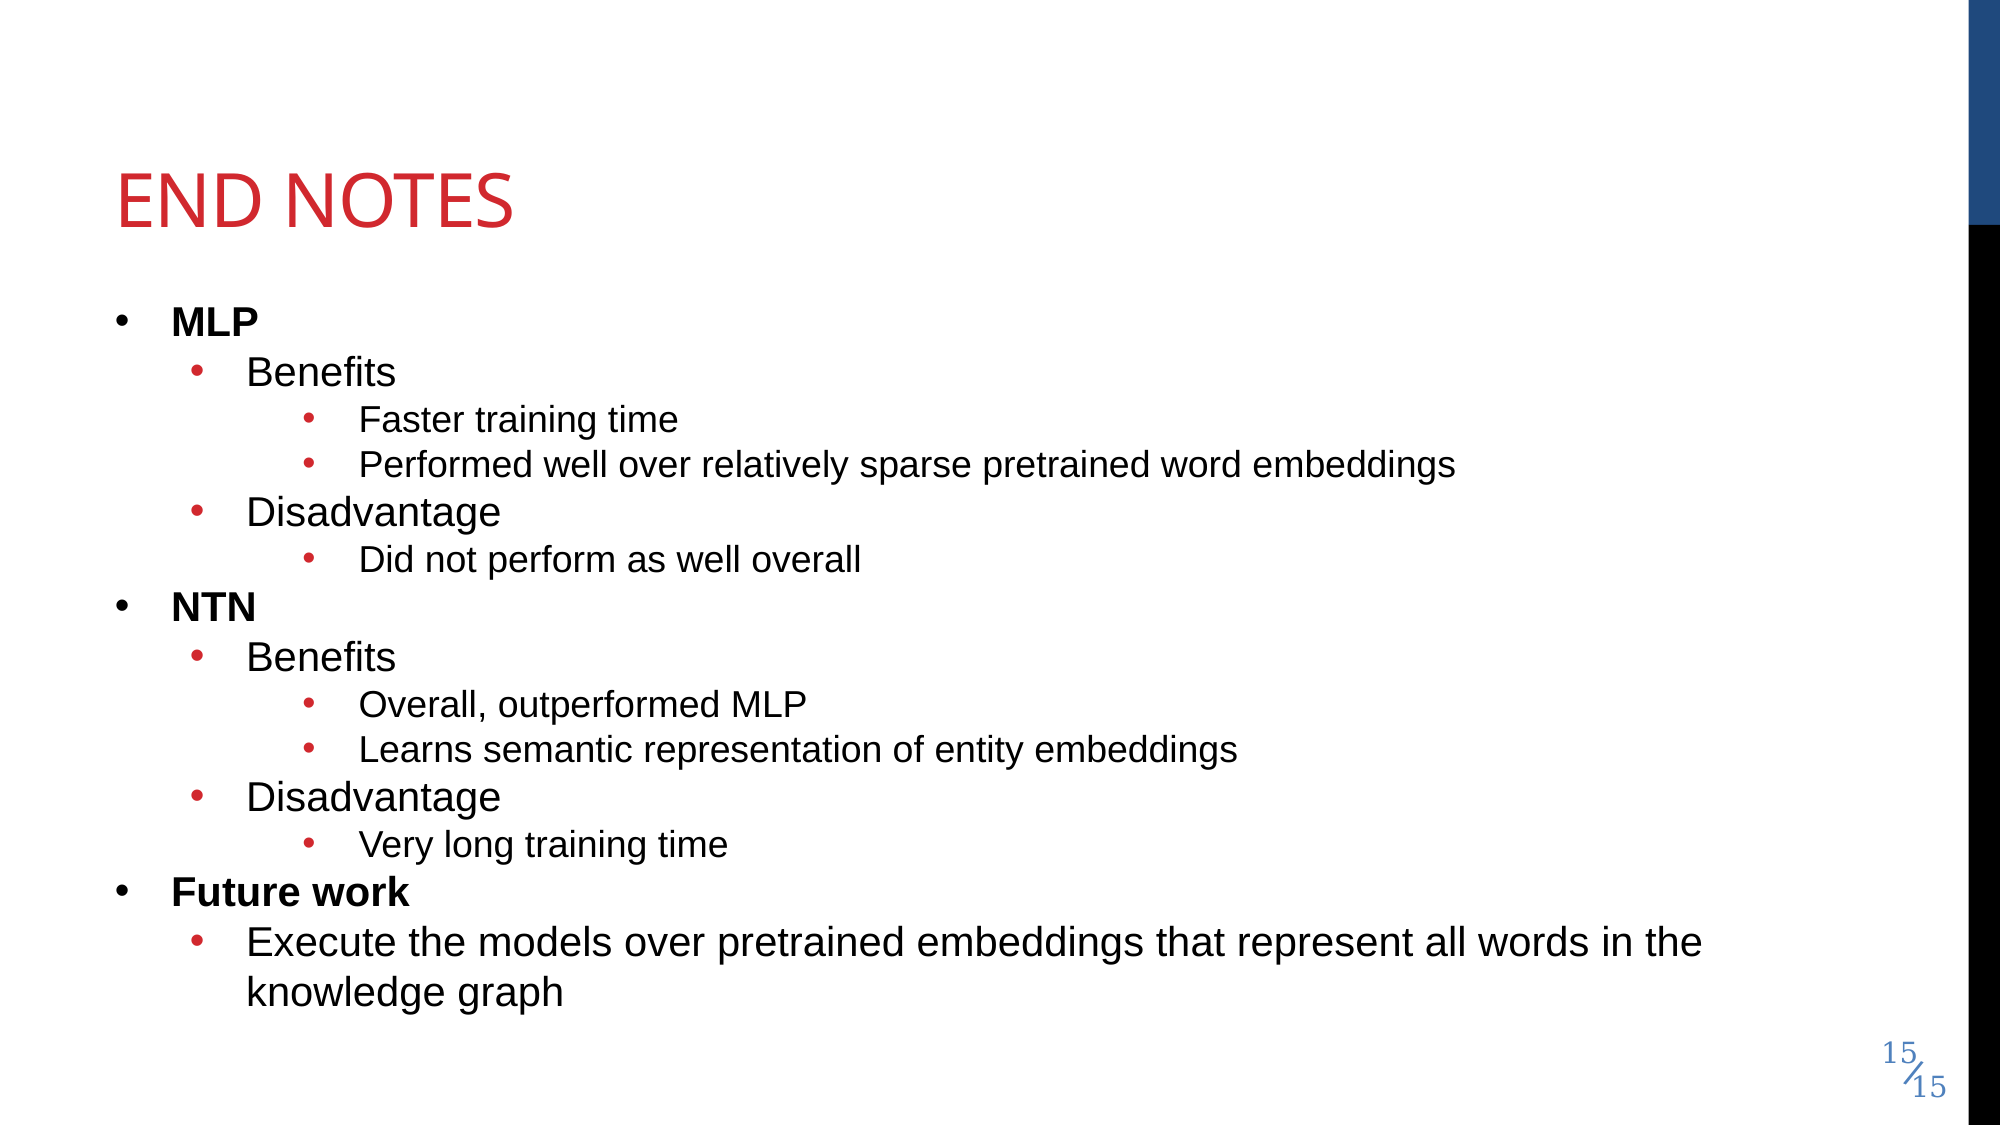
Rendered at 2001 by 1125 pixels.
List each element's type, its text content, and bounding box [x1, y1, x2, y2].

text_box MLP Benefits Faster training time Performed well over relatively sparse pretrained word embeddings Disadvantage Did not perform as well overall NTN Benefits Overall, outperformed MLP Learns semantic representation of entity embeddings Disadvantage Very long training time Future work Execute the models over pretrained embeddings that represent all words in the knowledge graph [99, 287, 1767, 1005]
text_box End notes [99, 25, 1367, 250]
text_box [1856, 1027, 1962, 1112]
